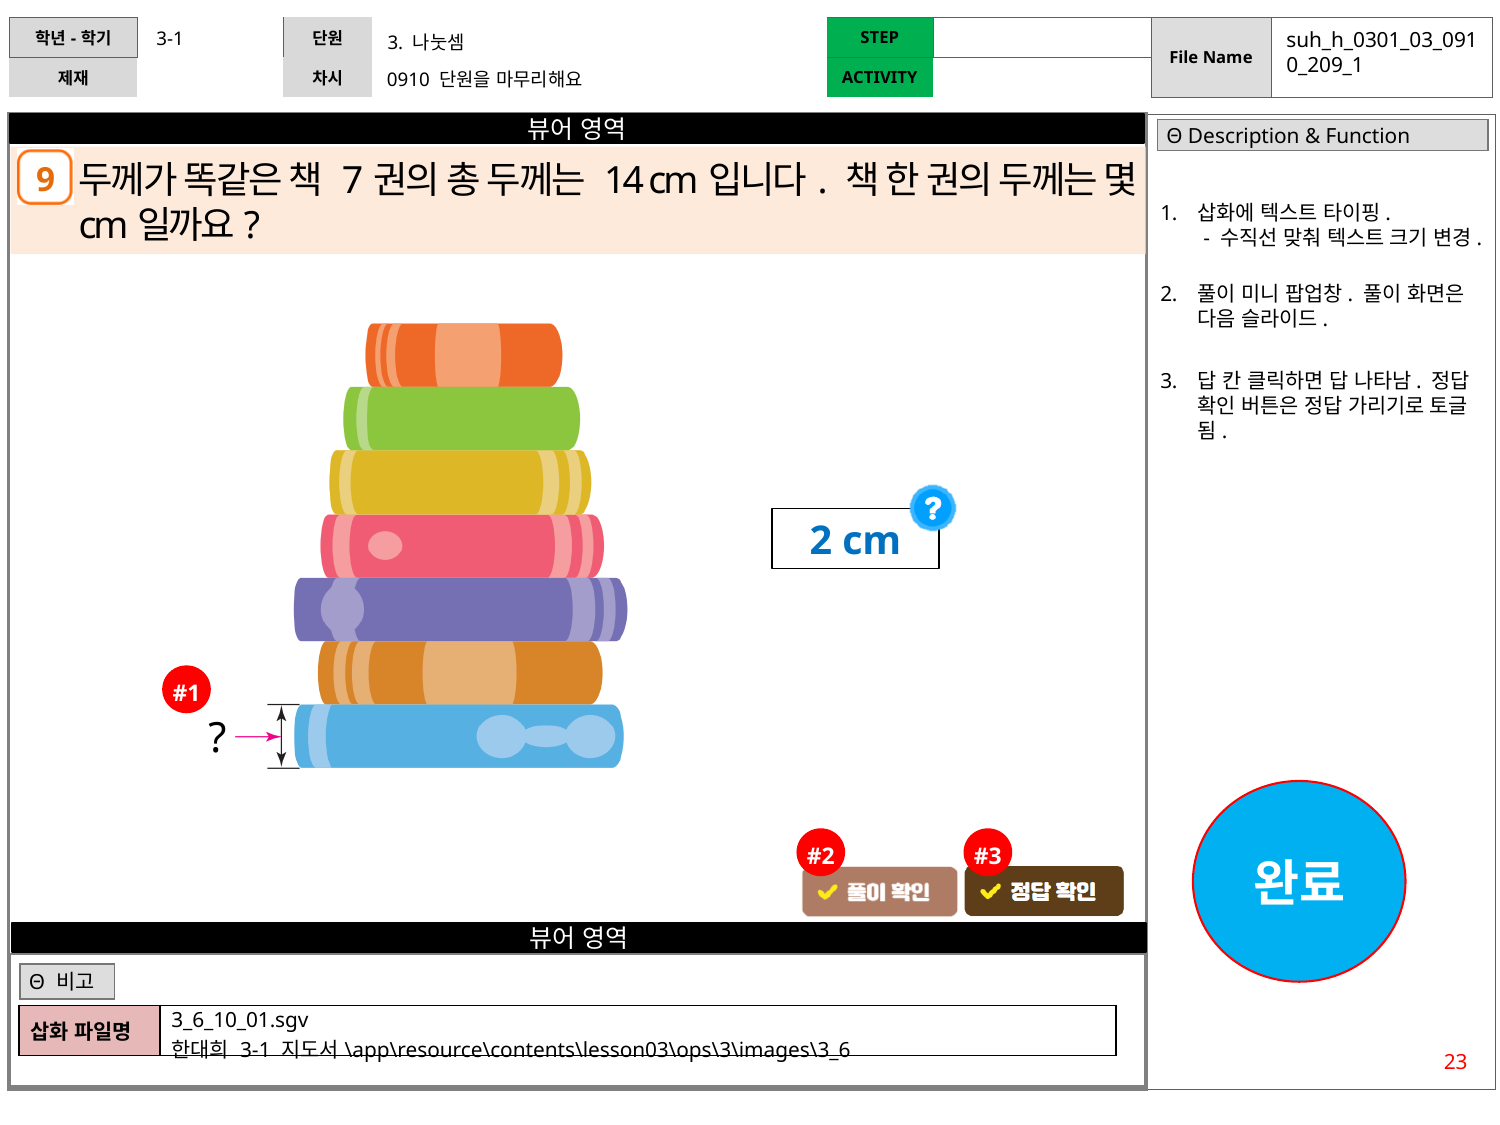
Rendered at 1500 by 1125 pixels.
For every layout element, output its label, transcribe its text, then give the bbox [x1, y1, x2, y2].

text_box 완료 [1190, 778, 1408, 984]
text_box 두께가 똑같은 책 7권의 총 두께는 14 cm입니다. 책 한 권의 두께는 몇 cm일까요? [63, 148, 1150, 254]
text_box [9, 145, 1148, 256]
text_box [186, 308, 657, 795]
table_header Θ Description & Function [1158, 120, 1487, 150]
text_box #1 [160, 663, 181, 715]
text_box #2 [794, 826, 848, 866]
text_box suh_h_0301_03_0910_209_1 [1271, 75, 1500, 84]
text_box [17, 148, 74, 207]
text_box #3 [961, 826, 1015, 863]
picture [903, 479, 963, 538]
table_header 삽화 파일명 [20, 1006, 159, 1055]
text_box 0910 단원을 마무리해요 [372, 75, 821, 96]
text_box 삽화에 텍스트 타이핑. - 수직선 맞춰 텍스트 크기 변경. 풀이 미니 팝업창. 풀이 화면은 다음 슬라이드. 답 칸 클릭하면 답 나타남. 정답 확인 버튼은 정답 가리기로 토글 됨. [1145, 160, 1500, 451]
table_header 3_6_10_01.sgv 한대희 3-1 지도서\app\resource\contents\lesson03\ops\3\images\3_6 [161, 1006, 1115, 1055]
picture [963, 863, 1126, 918]
text_box 3. 나눗셈 [372, 23, 828, 48]
text_box 2 cm [771, 508, 939, 569]
picture [800, 864, 958, 918]
text_box [0, 0, 1500, 75]
